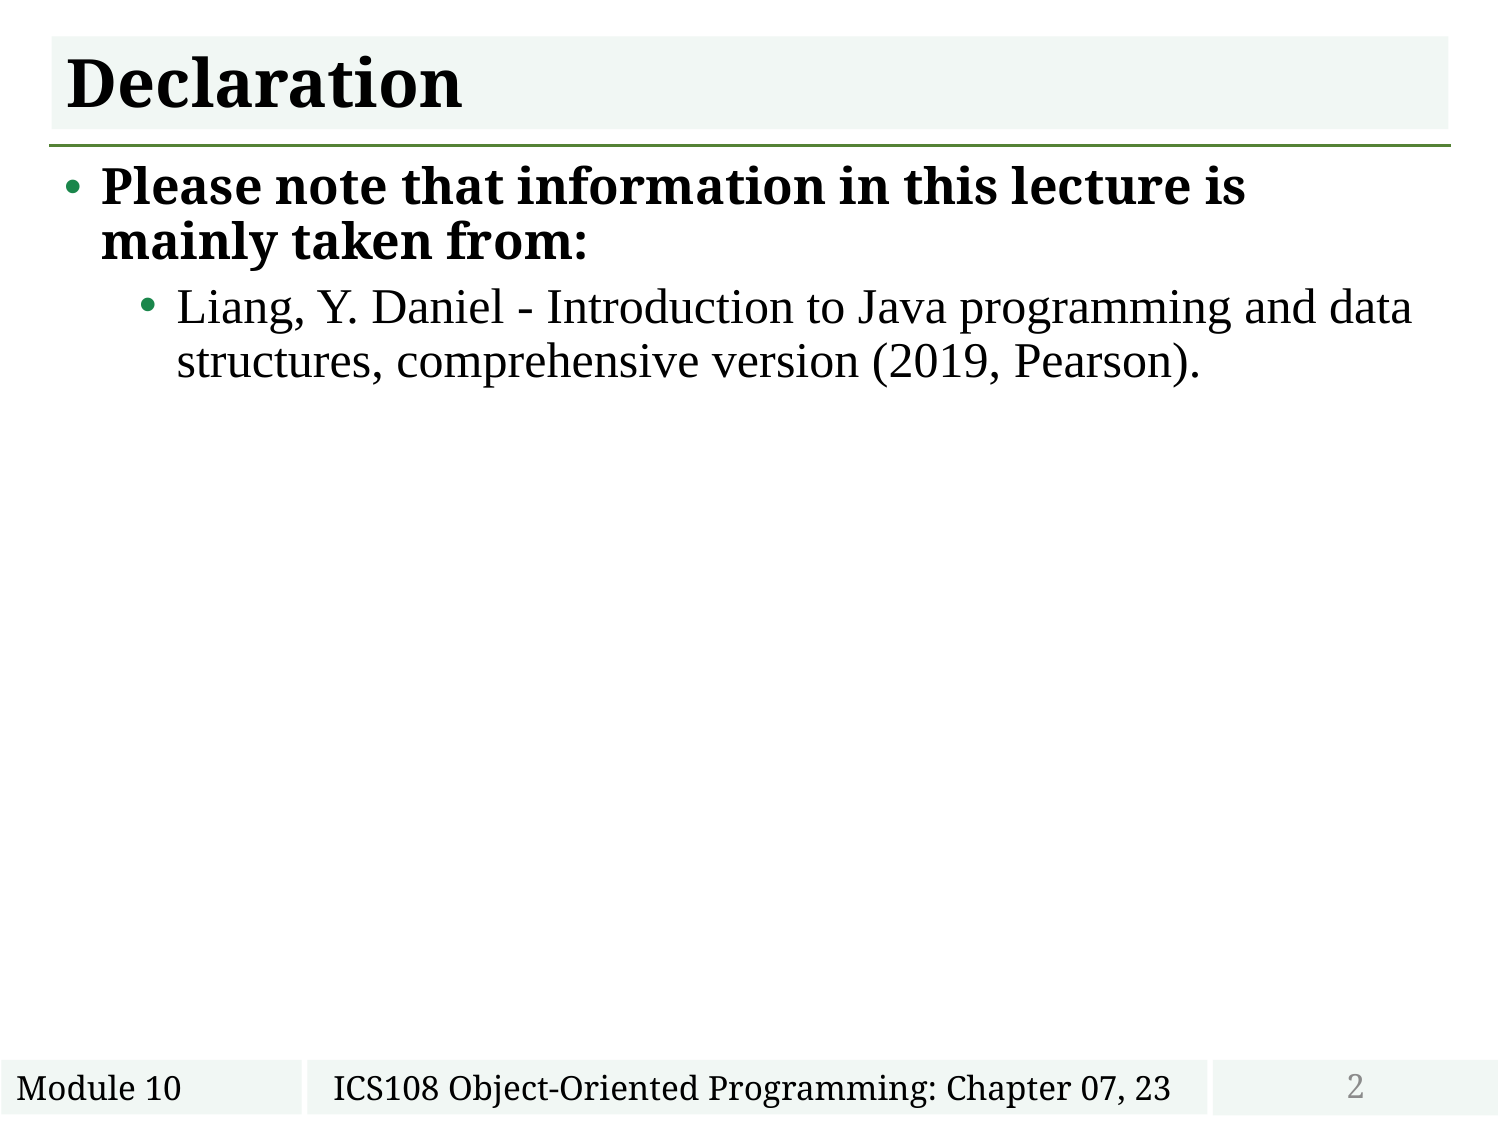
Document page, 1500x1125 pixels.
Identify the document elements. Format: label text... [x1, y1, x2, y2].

title Declaration [51, 36, 1449, 130]
slide_number 2 [1212, 1059, 1498, 1116]
list Please note that information in this lecture is mainly taken from: Liang, Y. Daniel - Introduction to Java programming and data structures, comprehensive version (2019, Pearson). [49, 154, 1451, 1044]
